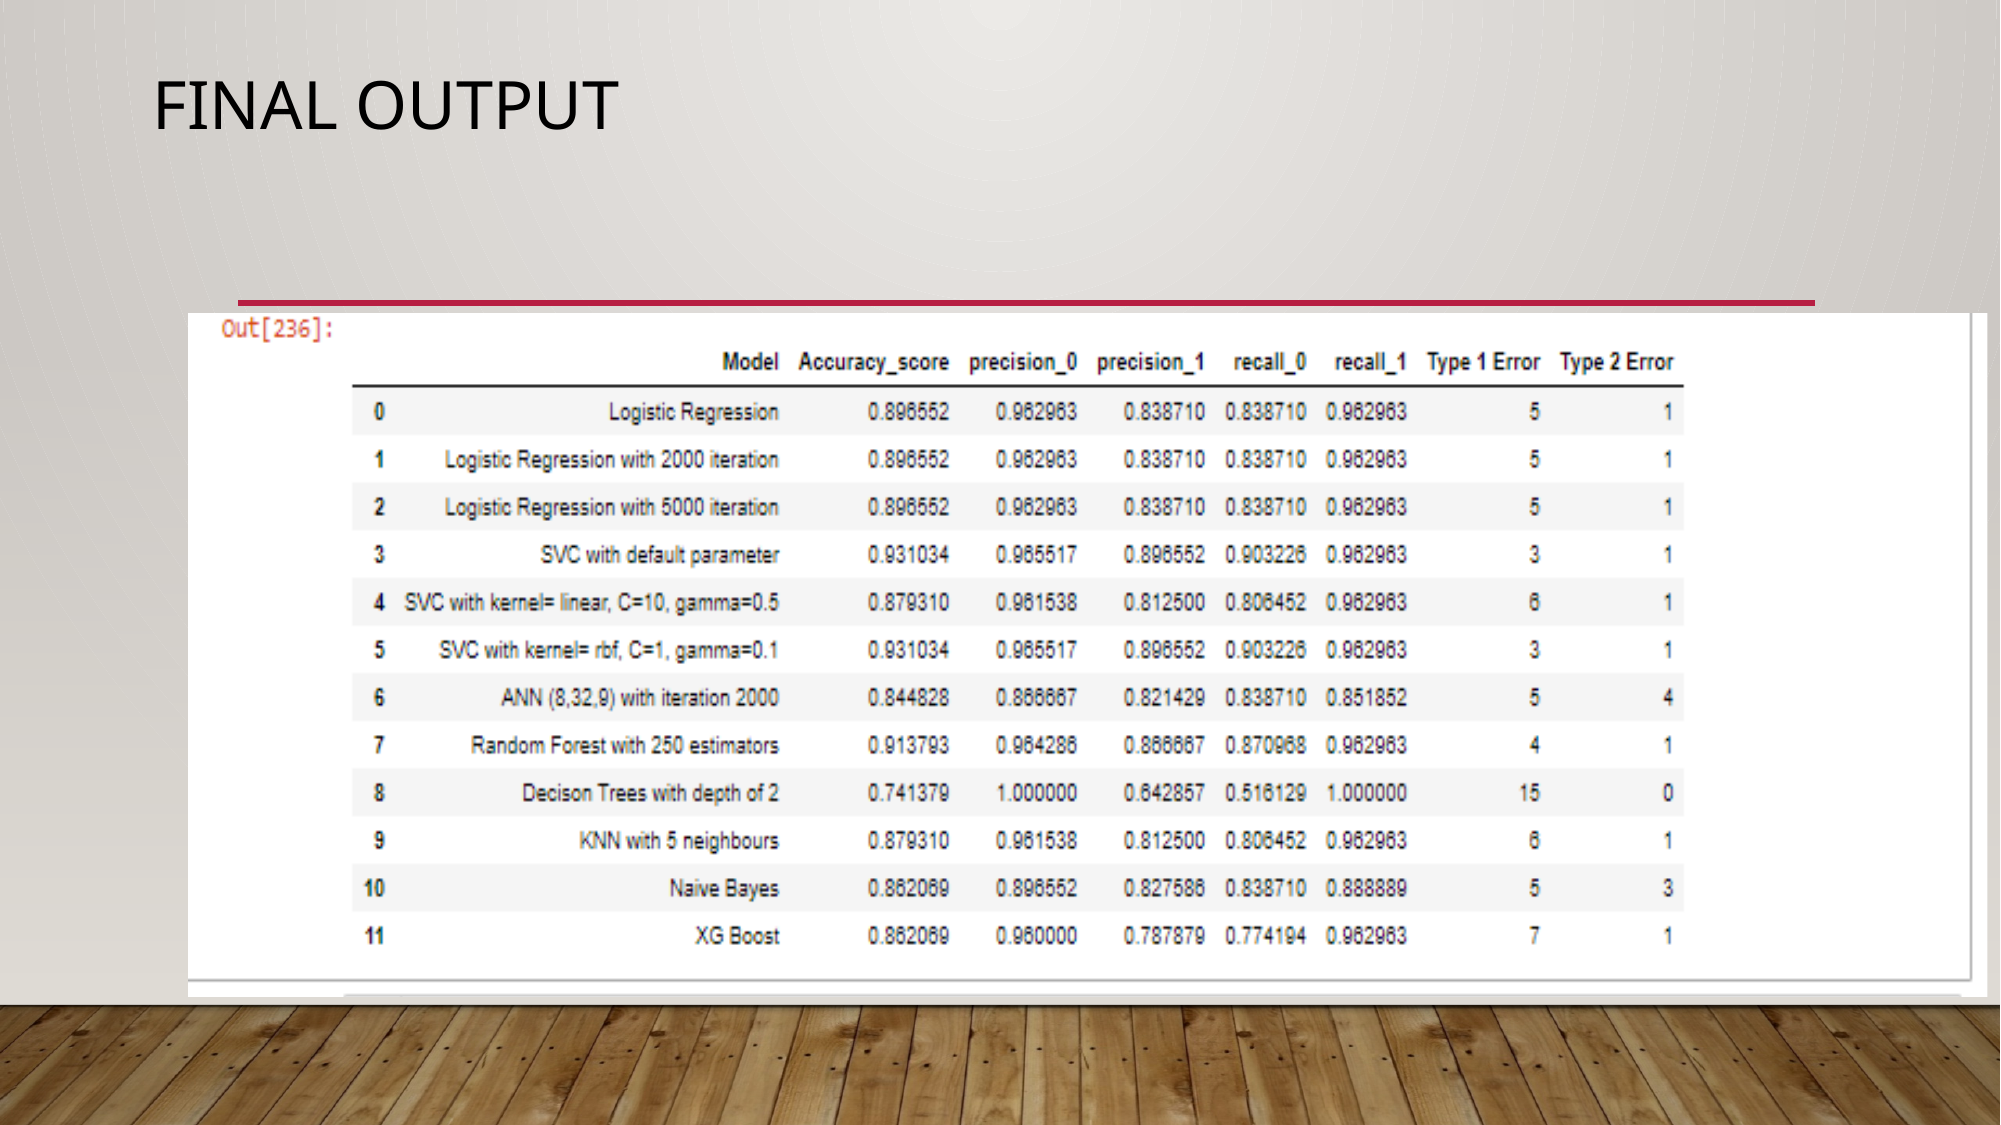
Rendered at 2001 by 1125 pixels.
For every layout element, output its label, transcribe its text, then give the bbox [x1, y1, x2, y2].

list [187, 313, 1988, 998]
picture [0, 1005, 2000, 1125]
title Final Output [137, 64, 1863, 282]
